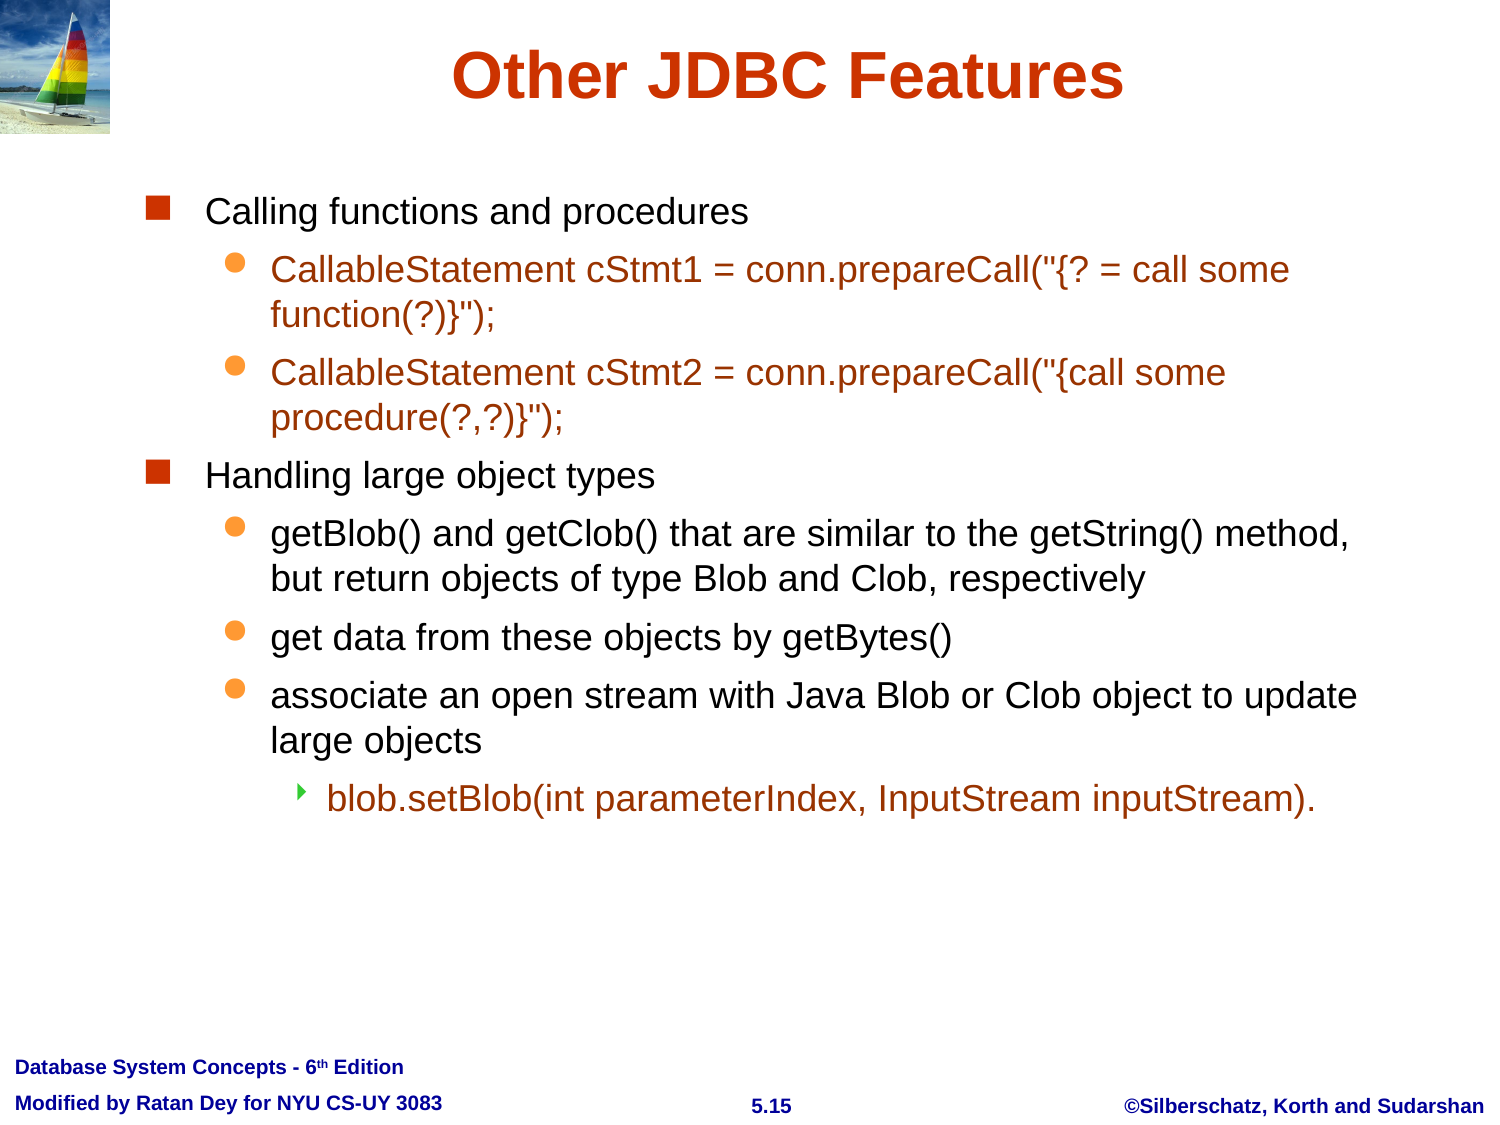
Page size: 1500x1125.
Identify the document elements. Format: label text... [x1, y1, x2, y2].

list Calling functions and procedures CallableStatement cStmt1 = conn.prepareCall("{? = call some function(?)}"); CallableStatement cStmt2 = conn.prepareCall("{call some procedure(?,?)}"); Handling large object types getBlob() and getClob() that are similar to the getString() method, but return objects of type Blob and Clob, respectively get data from these objects by getBytes() associate an open stream with Java Blob or Clob object to update large objects blob.setBlob(int parameterIndex, InputStream inputStream). [133, 179, 1411, 985]
picture [0, 0, 110, 134]
title Other JDBC Features [125, 18, 1452, 120]
